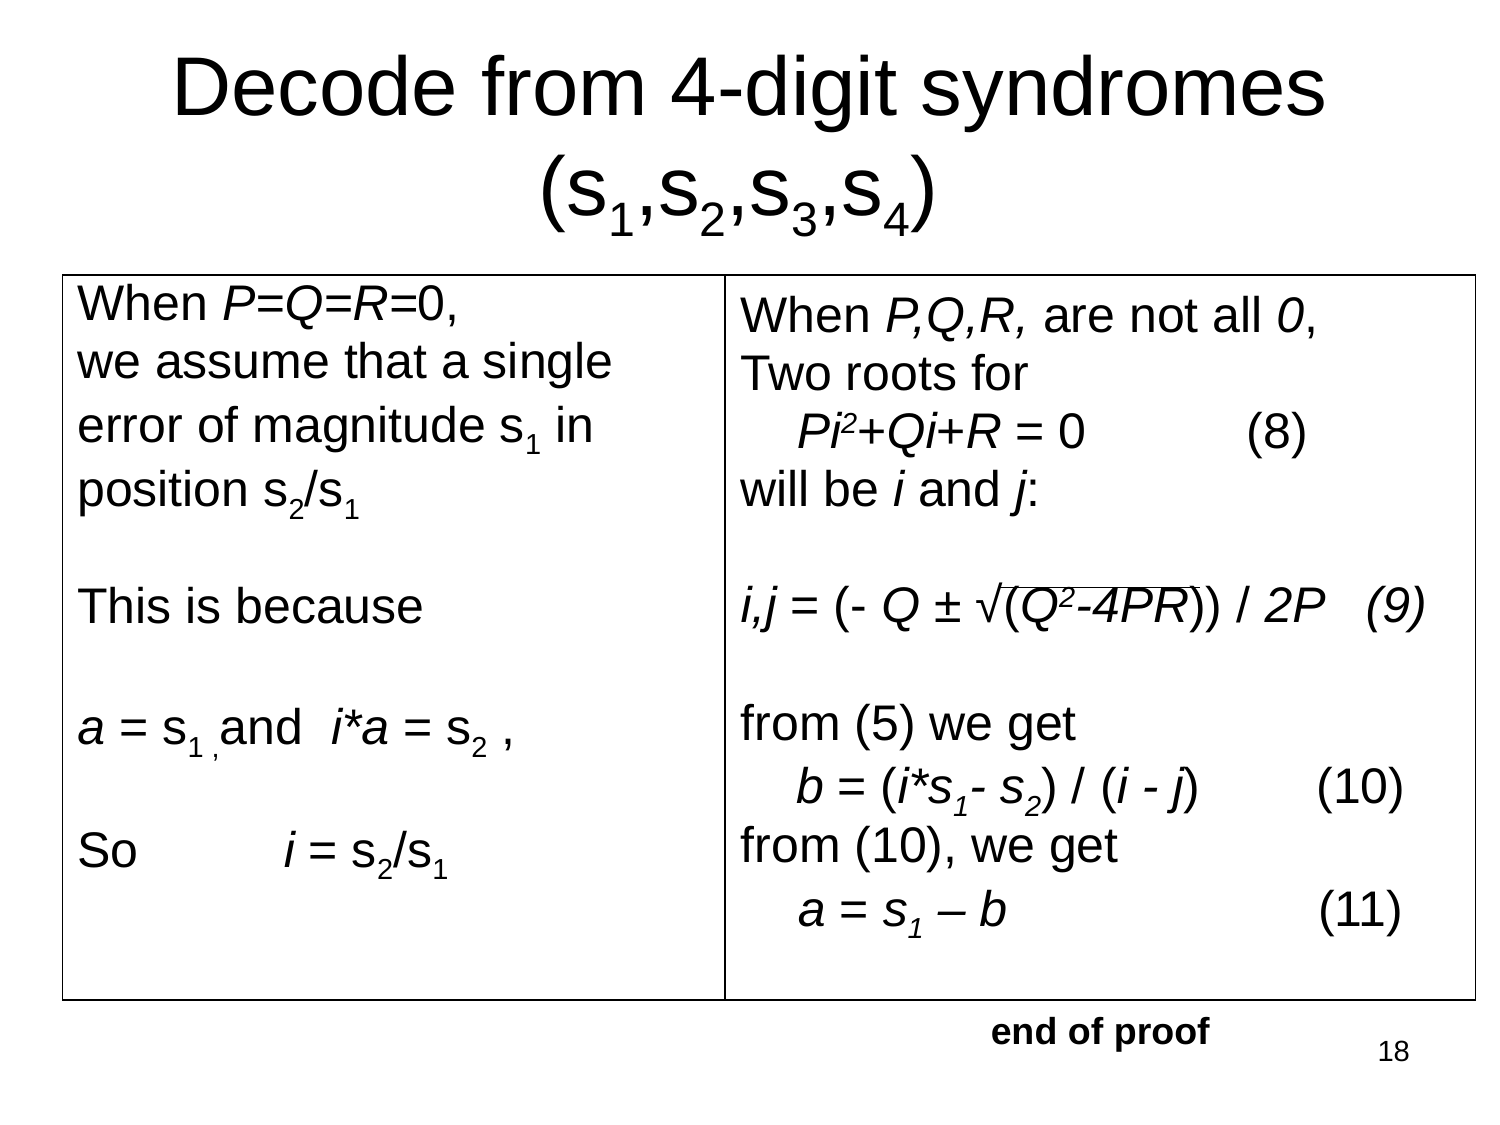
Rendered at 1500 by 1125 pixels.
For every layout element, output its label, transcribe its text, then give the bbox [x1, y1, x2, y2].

list When P=Q=R=0, we assume that a single error of magnitude s1 in position s2/s1 This is because a = s1 ,and i*a = s2 , So i = s2/s1 [62, 274, 725, 1001]
list When P,Q,R, are not all 0, Two roots for Pi2+Qi+R = 0 (8) will be i and j: i,j = (- Q ± √(Q2-4PR)) / 2P (9) from (5) we get b = (i*s1- s2) / (i - j) (10) from (10), we get a = s1 – b (11) [725, 274, 1476, 1001]
title Decode from 4-digit syndromes (s1,s2,s3,s4) [74, 44, 1426, 233]
slide_number 18 [1074, 1024, 1426, 1103]
text_box end of proof [976, 999, 1226, 1060]
